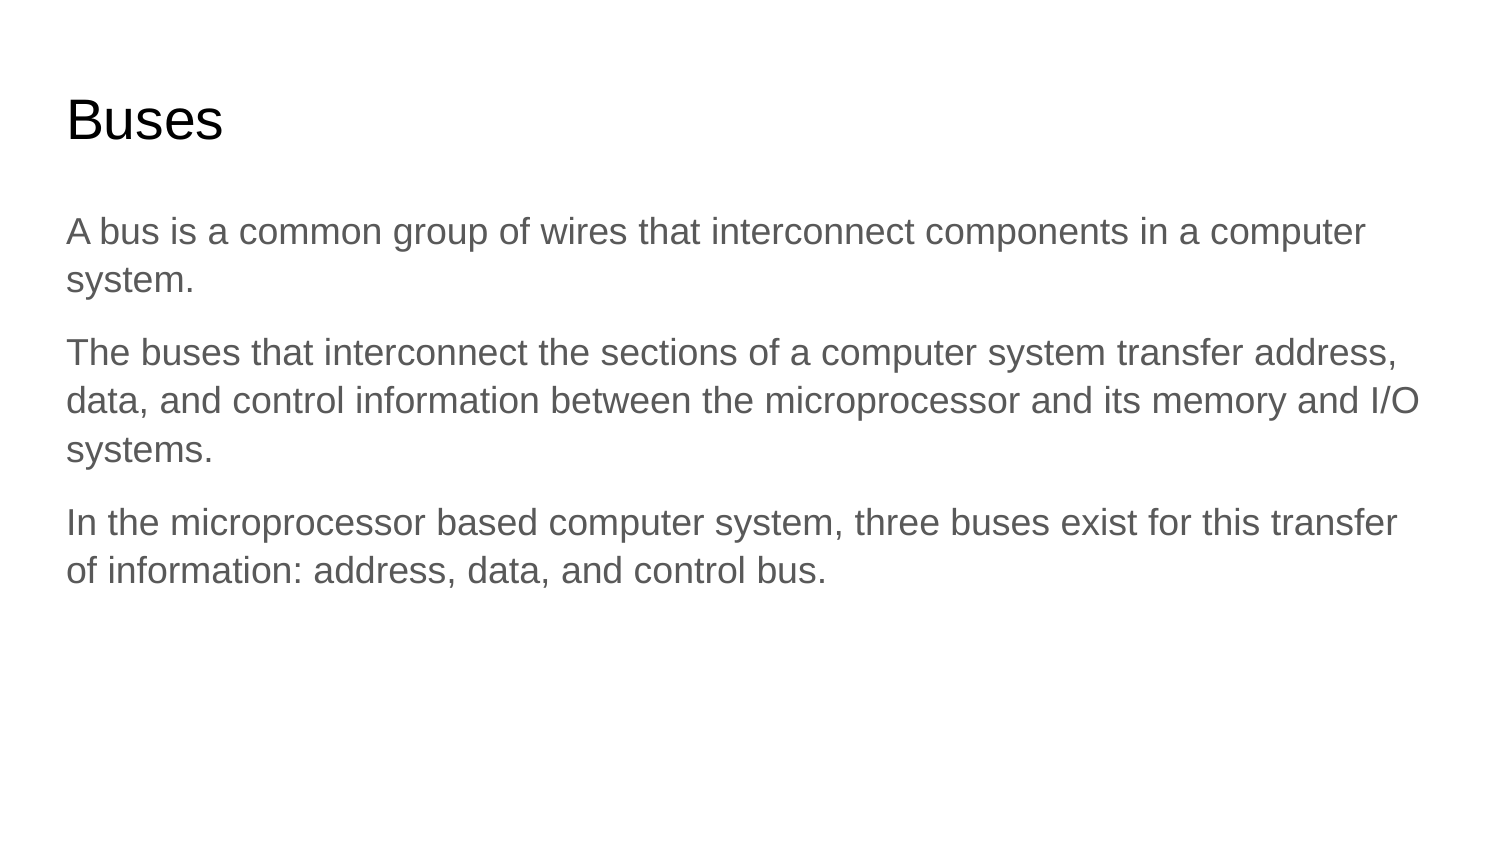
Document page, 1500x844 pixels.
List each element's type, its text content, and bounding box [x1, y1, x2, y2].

title Buses [51, 72, 1449, 167]
list A bus is a common group of wires that interconnect components in a computer system. The buses that interconnect the sections of a computer system transfer address, data, and control information between the microprocessor and its memory and I/O systems. In the microprocessor based computer system, three buses exist for this transfer of information: address, data, and control bus. [51, 189, 1449, 750]
